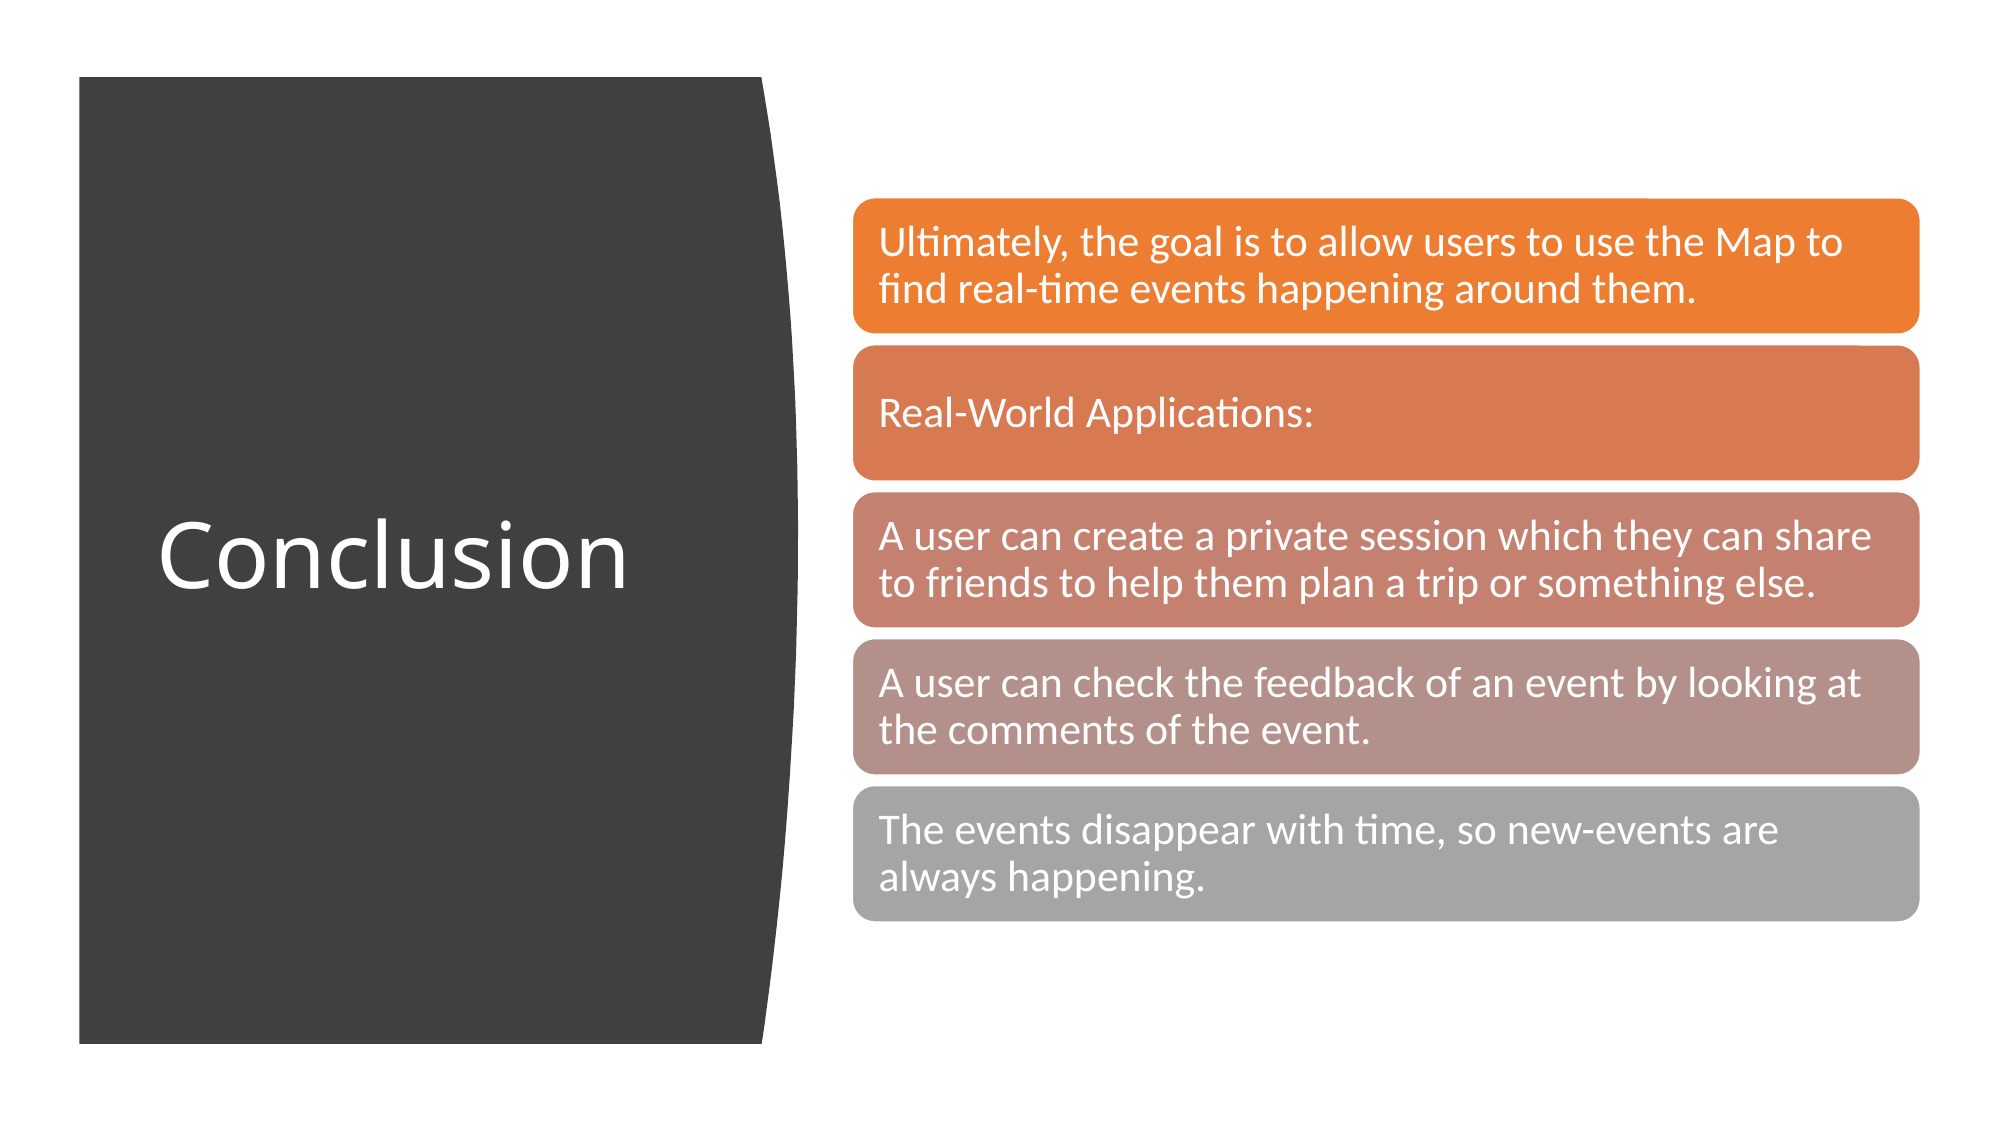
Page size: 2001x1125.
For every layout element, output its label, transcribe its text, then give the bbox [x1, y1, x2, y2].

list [852, 77, 1921, 1043]
title Conclusion [141, 166, 702, 953]
text_box [78, 76, 800, 1045]
